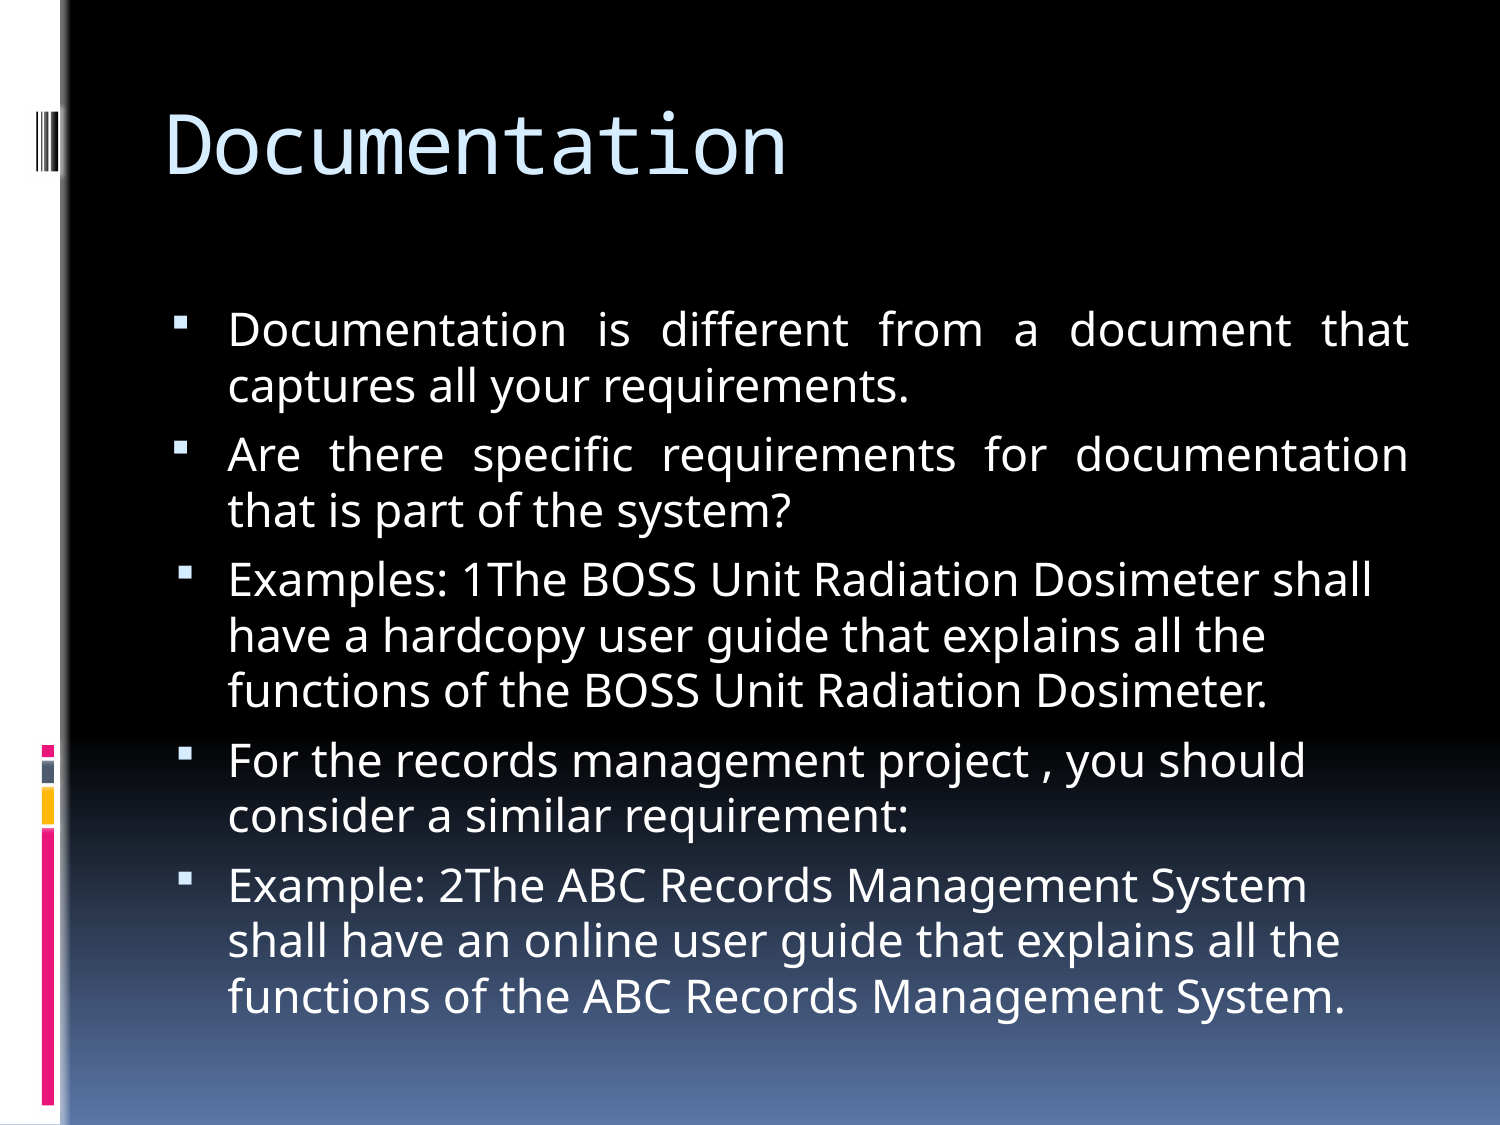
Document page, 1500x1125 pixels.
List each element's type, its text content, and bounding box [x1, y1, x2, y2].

list Documentation is different from a document that captures all your requirements. Are there specific requirements for documentation that is part of the system? Examples: 1The BOSS Unit Radiation Dosimeter shall have a hardcopy user guide that explains all the functions of the BOSS Unit Radiation Dosimeter. For the records management project , you should consider a similar requirement: Example: 2The ABC Records Management System shall have an online user guide that explains all the functions of the ABC Records Management System. [150, 292, 1425, 1043]
title Documentation [150, 83, 1425, 234]
